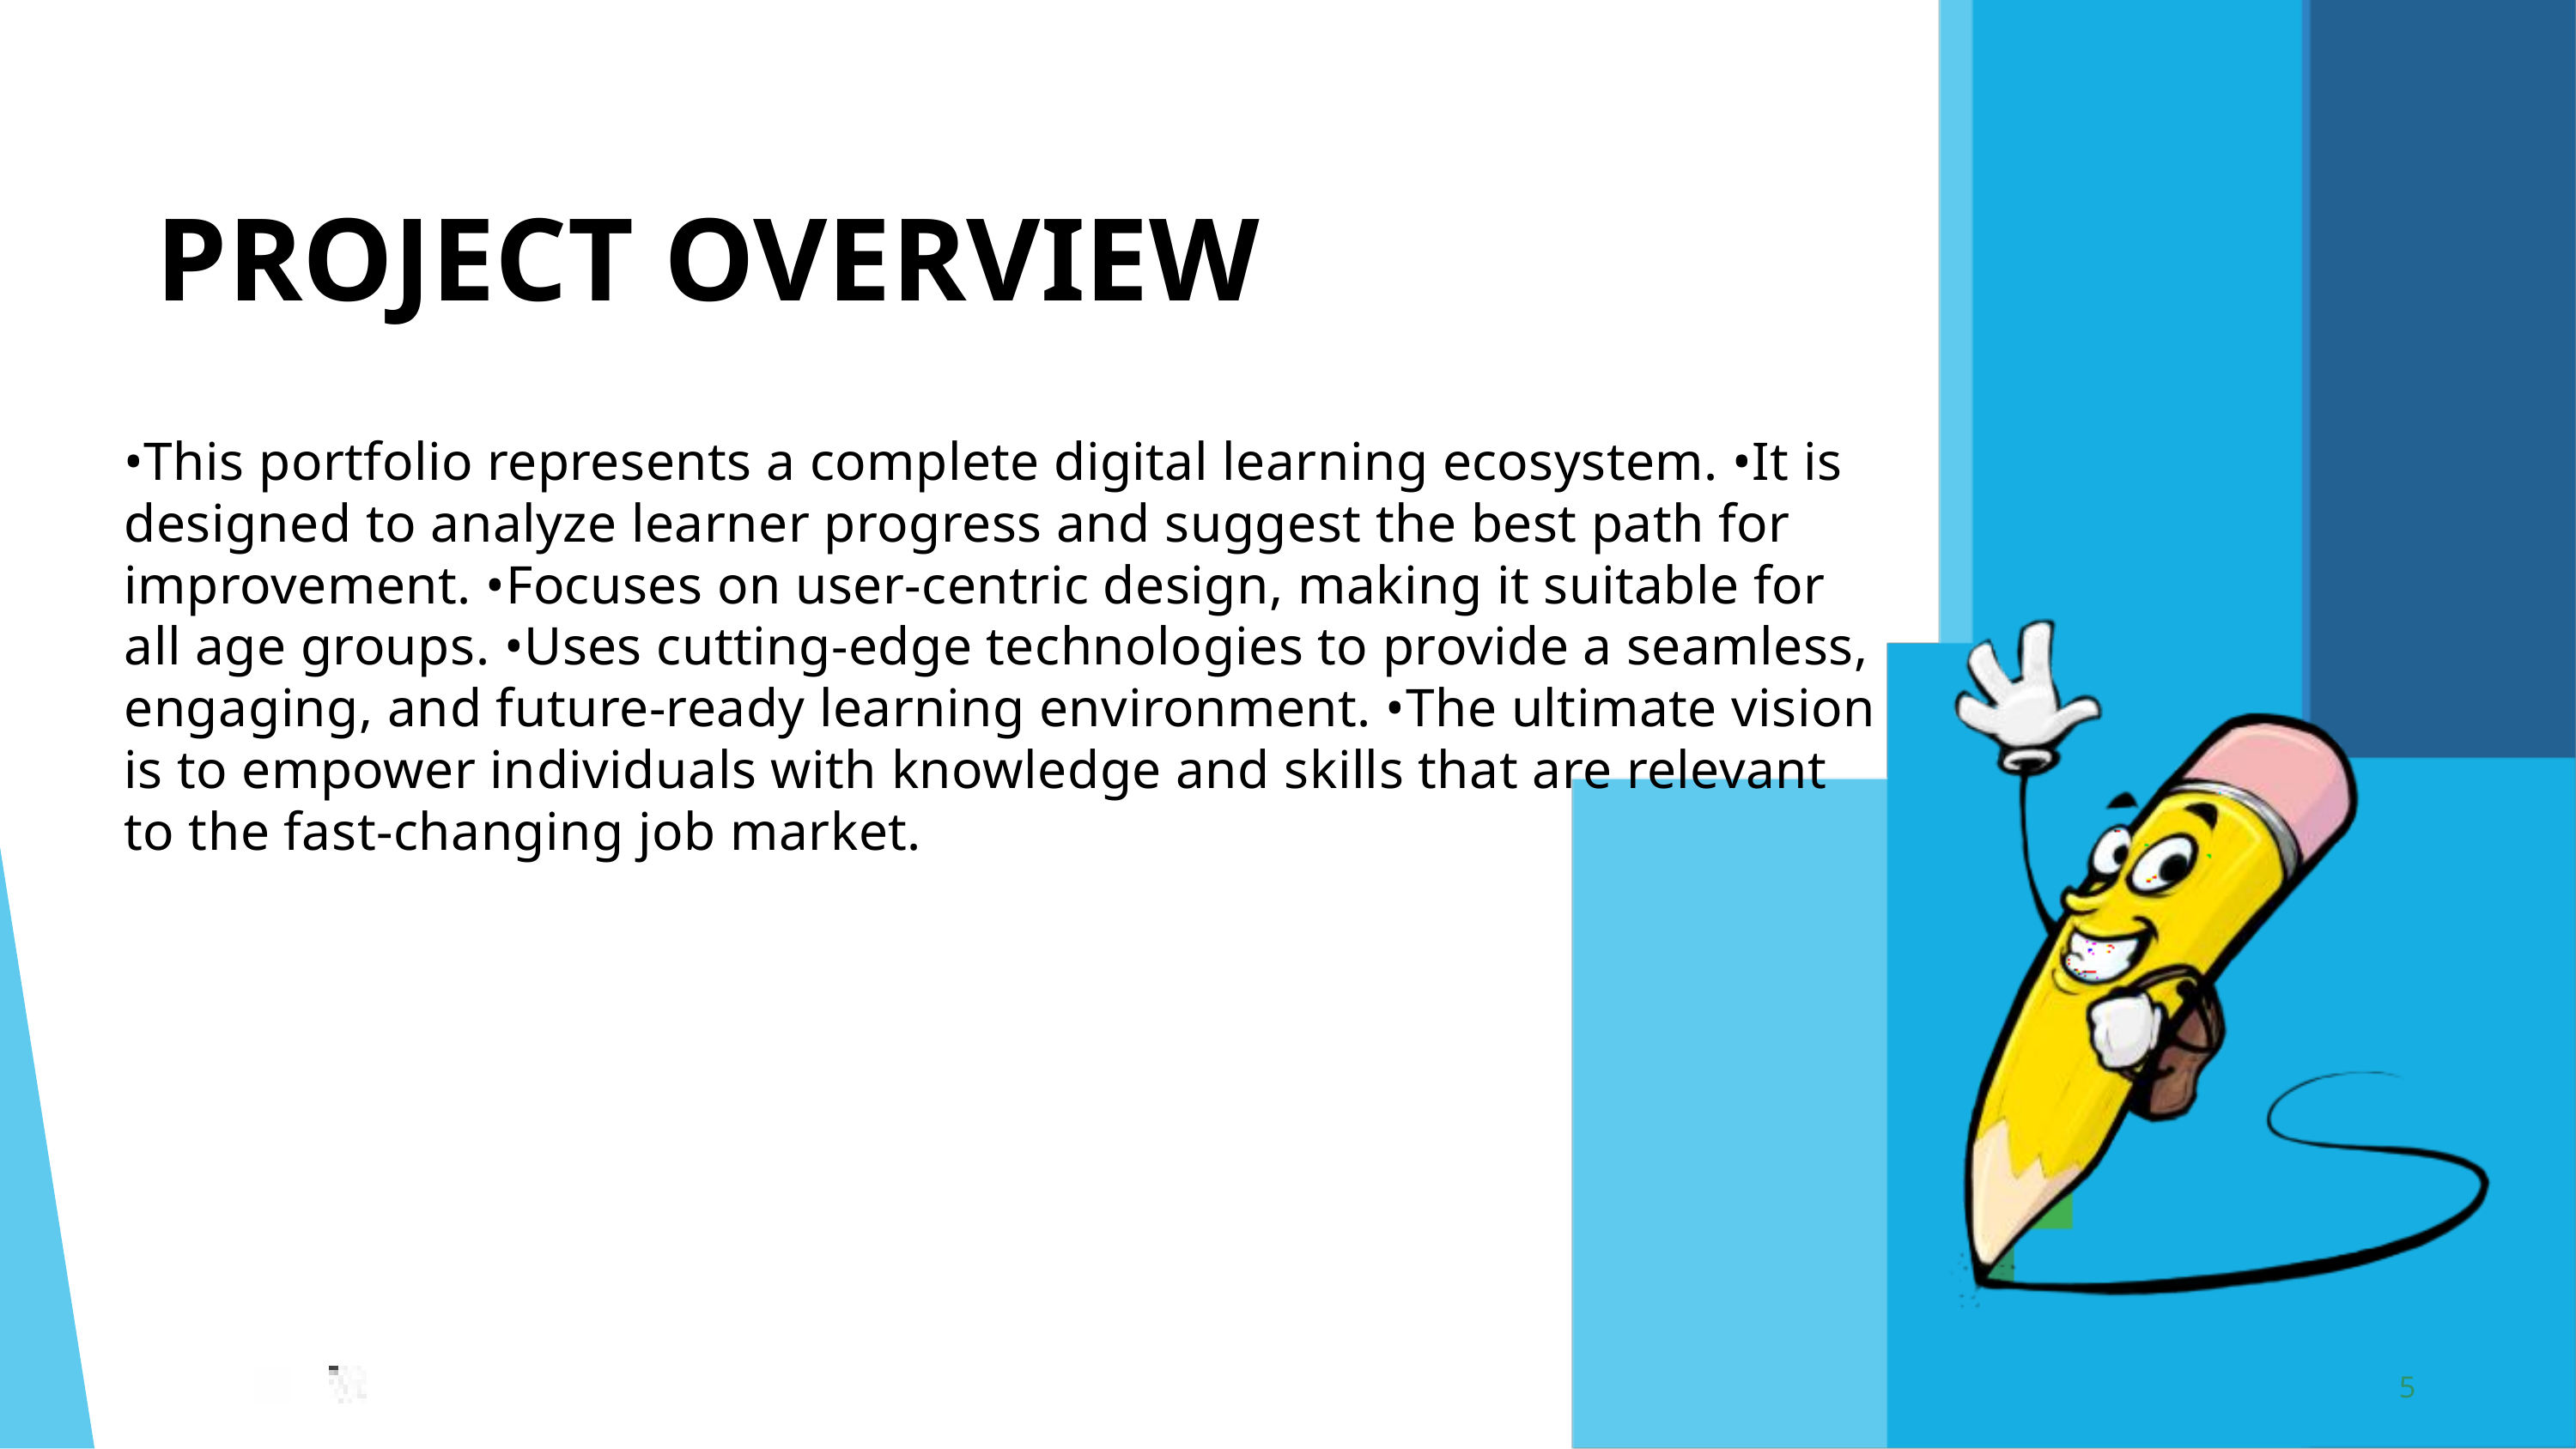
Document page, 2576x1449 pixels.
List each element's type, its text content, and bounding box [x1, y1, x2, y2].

text_box 5 [2398, 1362, 2415, 1404]
text_box [1829, 559, 2576, 1365]
text_box •This portfolio represents a complete digital learning ecosystem. •It is designed to analyze learner progress and suggest the best path for improvement. •Focuses on user-centric design, making it suitable for all age groups. •Uses cutting-edge technologies to provide a seamless, engaging, and future-ready learning environment. •The ultimate vision is to empower individuals with knowledge and skills that are relevant to the fast-changing job market. [124, 428, 1888, 861]
text_box [1564, 0, 2576, 559]
text_box [1564, 861, 2576, 1449]
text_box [0, 846, 95, 1449]
text_box [143, 1366, 596, 1409]
text_box PROJECT OVERVIEW [155, 164, 1283, 324]
